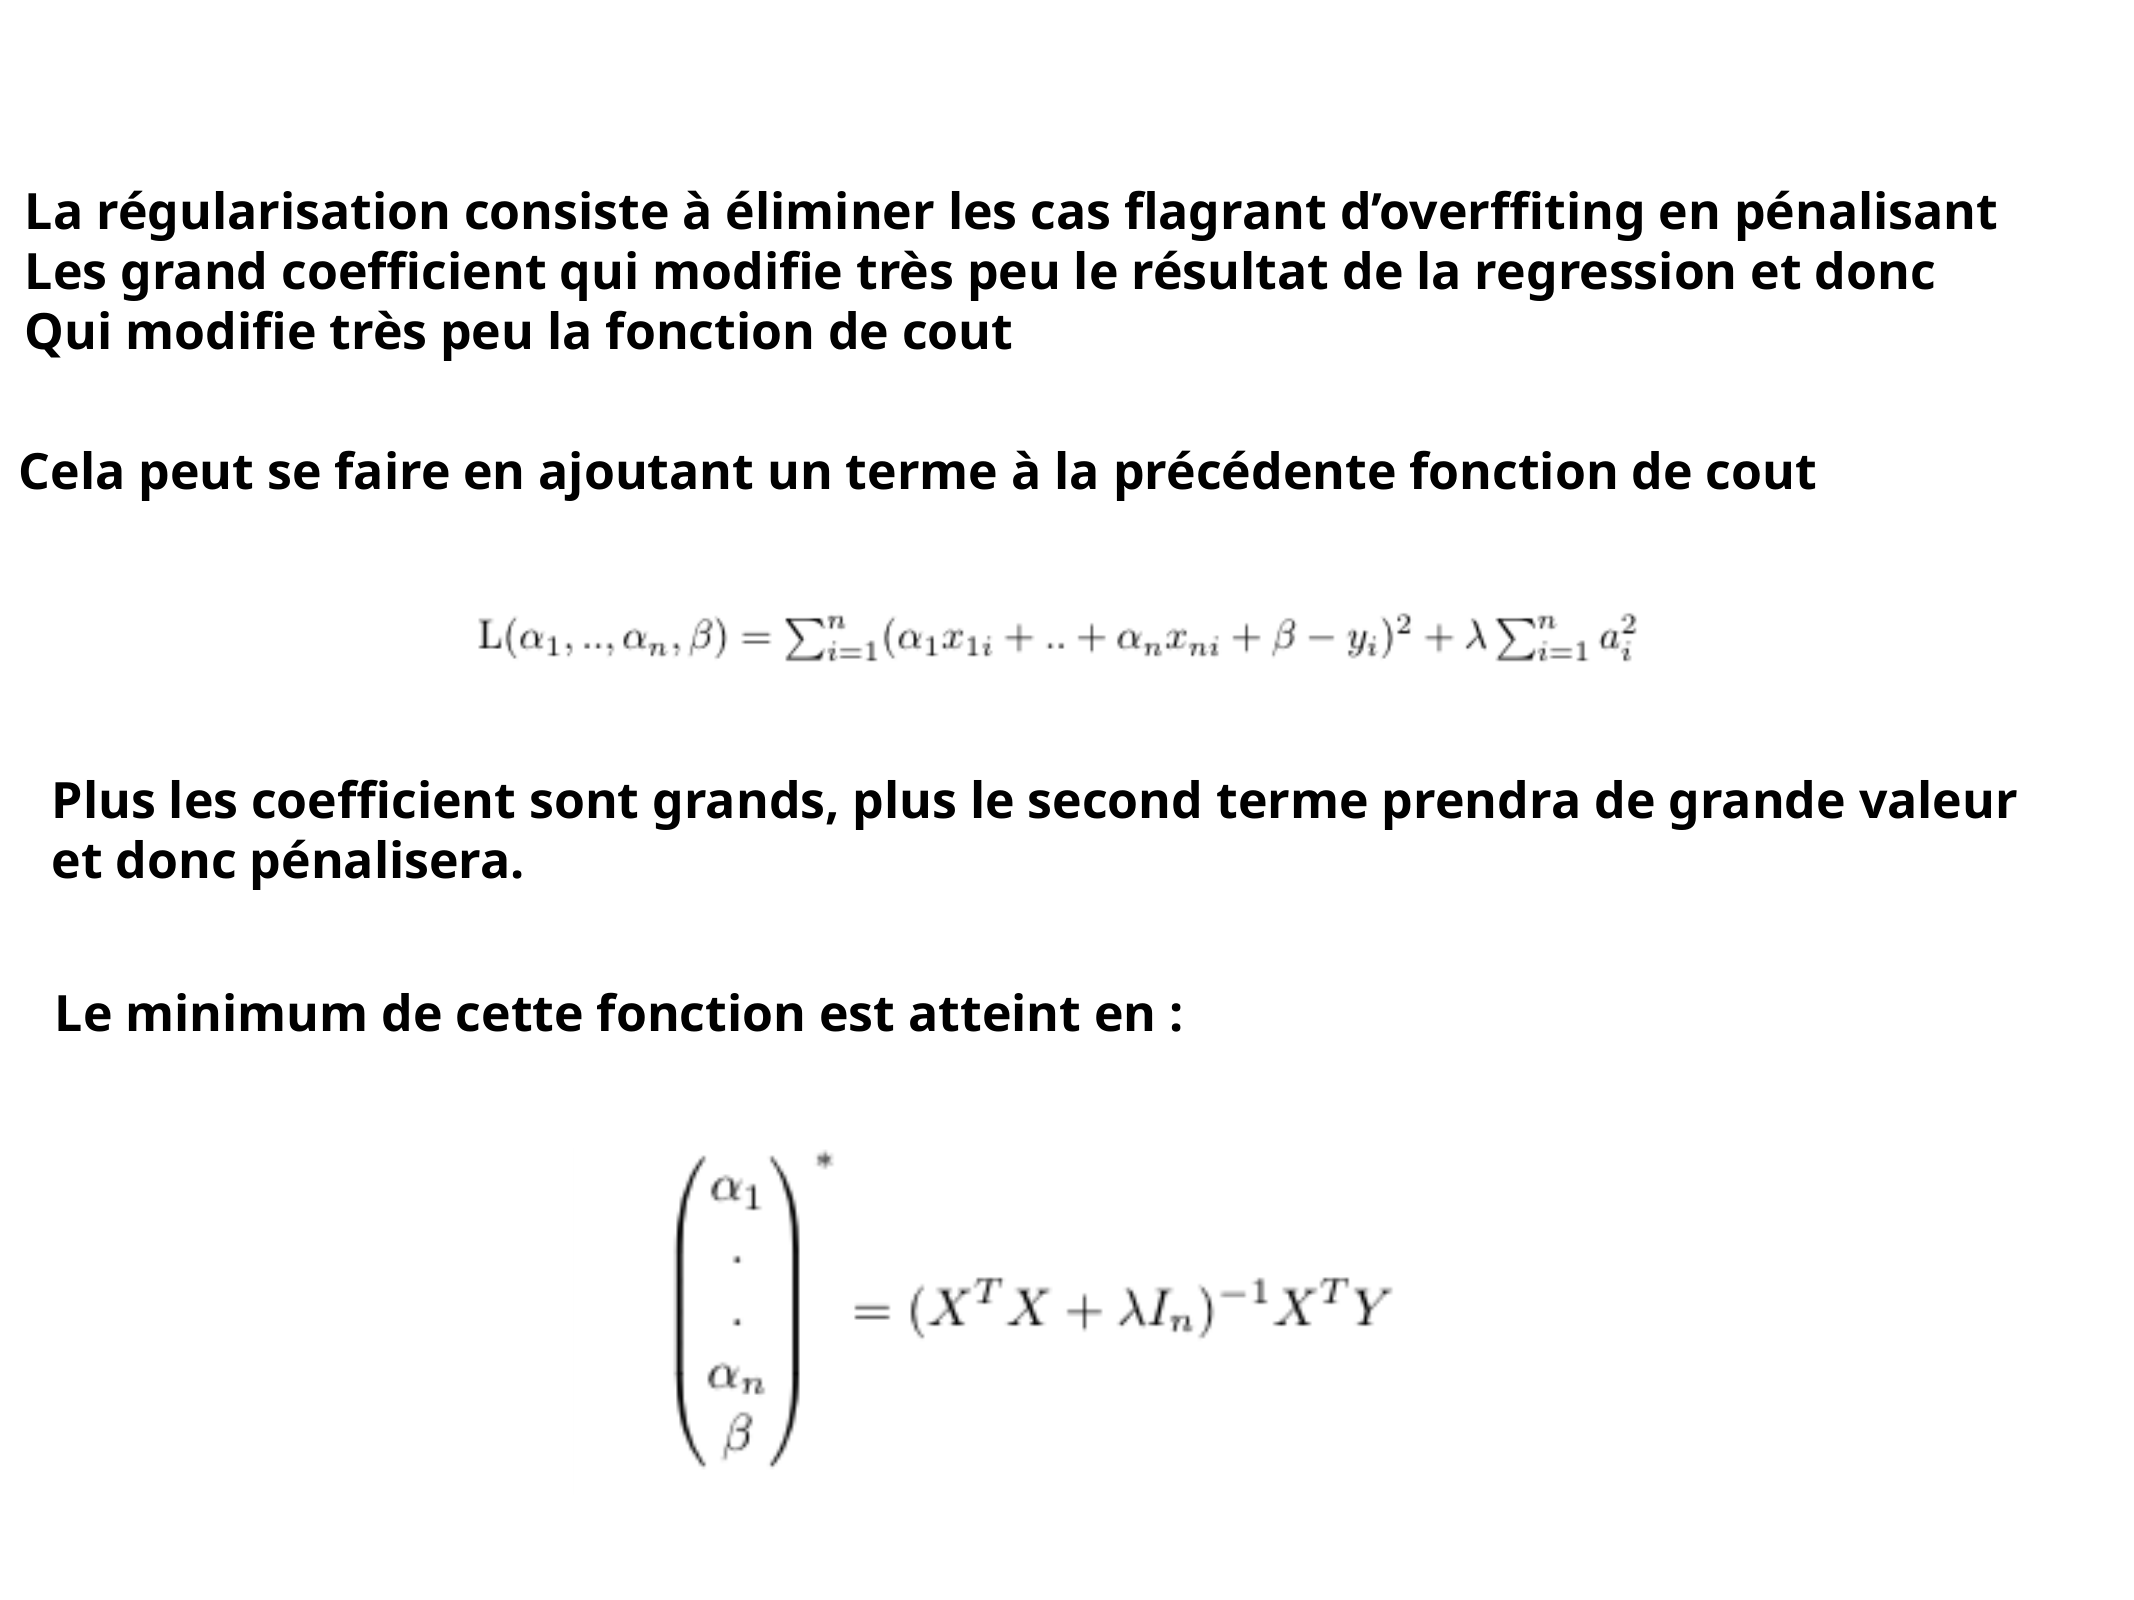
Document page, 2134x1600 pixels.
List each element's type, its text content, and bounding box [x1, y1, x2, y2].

text_box Le minimum de cette fonction est atteint en : [46, 973, 1206, 1050]
text_box Plus les coefficient sont grands, plus le second terme prendra de grande valeur et donc pénalisera. [43, 759, 2041, 897]
picture [571, 1148, 1466, 1496]
text_box Cela peut se faire en ajoutant un terme à la précédente fonction de cout [10, 431, 1840, 509]
text_box La régularisation consiste à éliminer les cas flagrant d’overffiting en pénalisant Les grand coefficient qui modifie très peu le résultat de la regression et donc Qui modifie très peu la fonction de cout [16, 171, 2021, 369]
picture [460, 596, 1704, 706]
